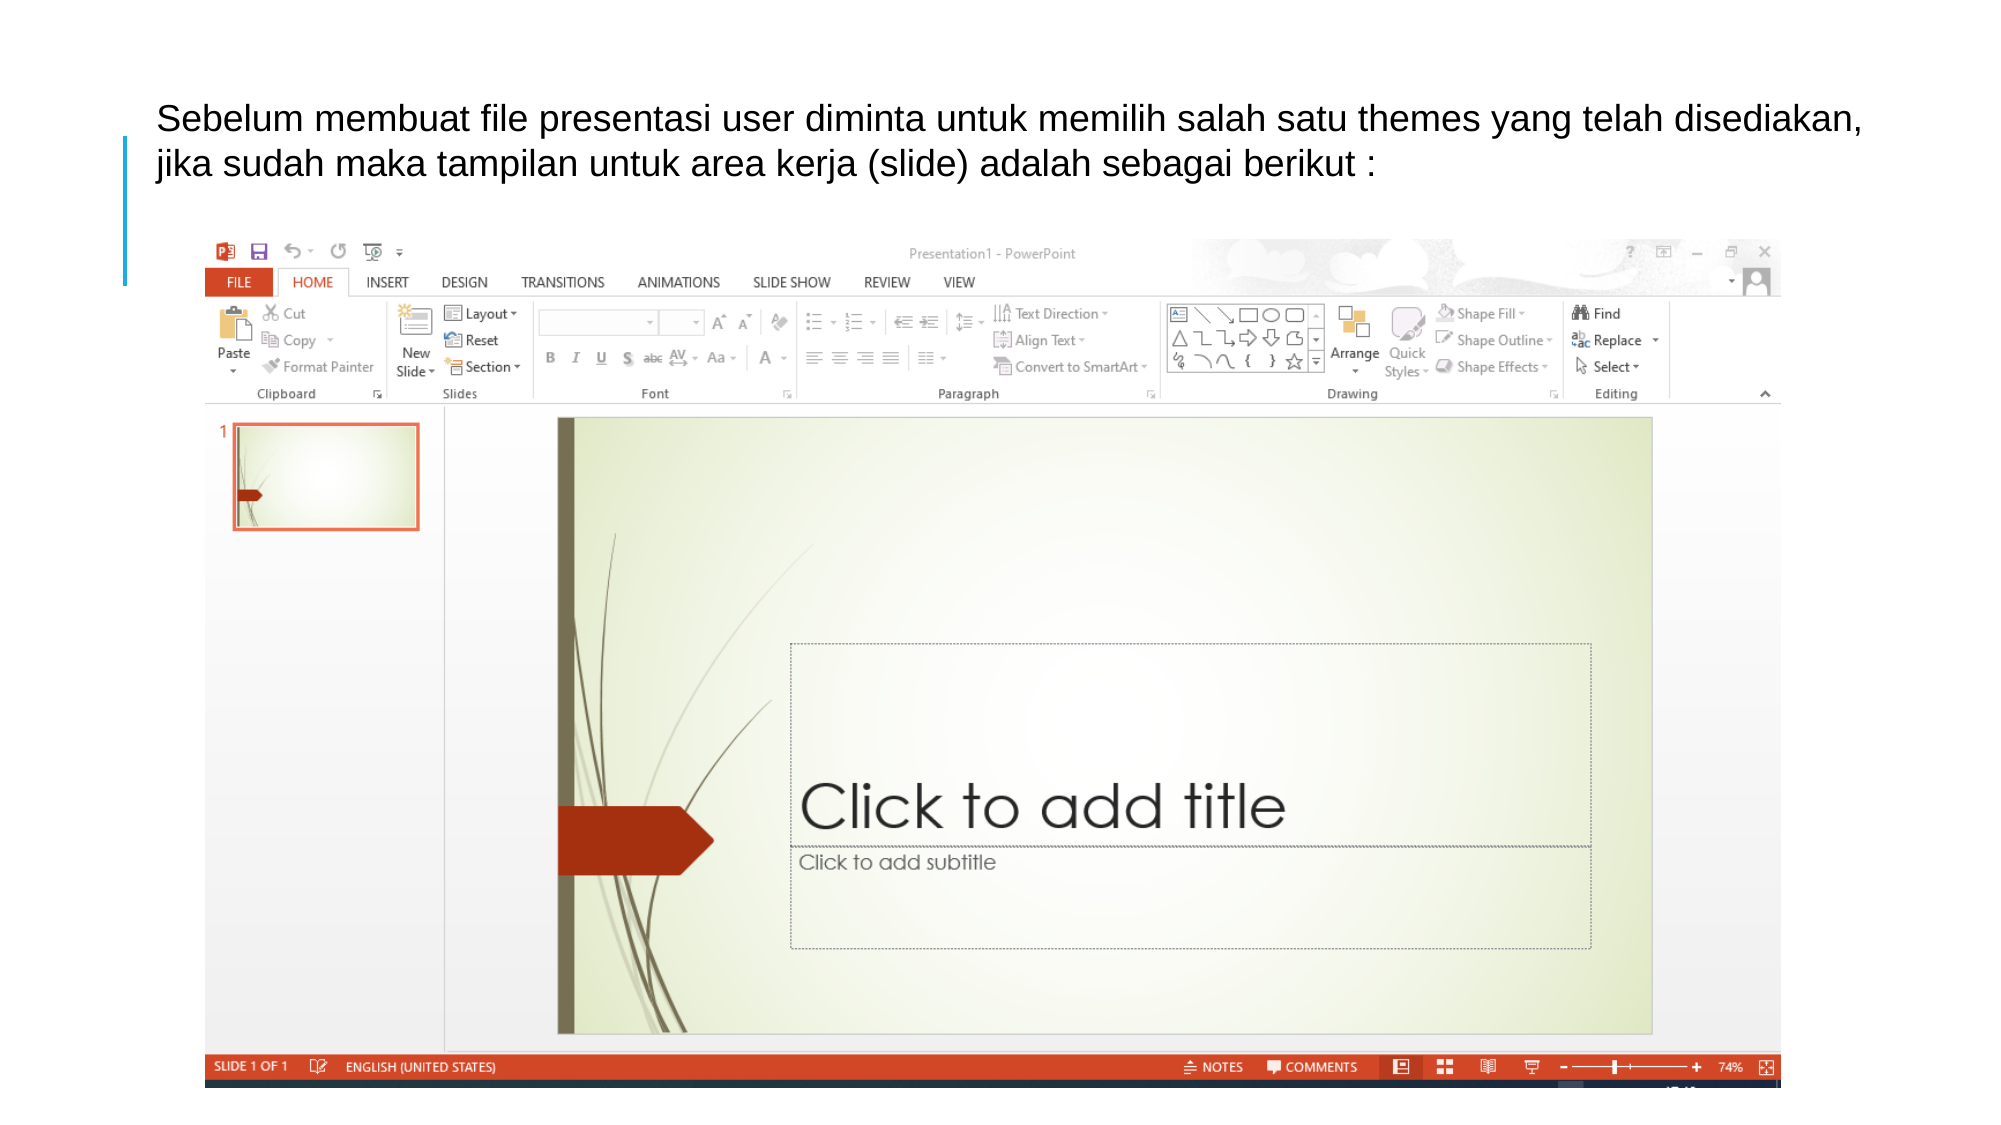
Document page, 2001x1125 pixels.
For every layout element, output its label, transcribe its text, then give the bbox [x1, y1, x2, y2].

picture [205, 239, 1781, 1088]
text_box Sebelum membuat file presentasi user diminta untuk memilih salah satu themes yang telah disediakan, jika sudah maka tampilan untuk area kerja (slide) adalah sebagai berikut : [141, 86, 1901, 192]
